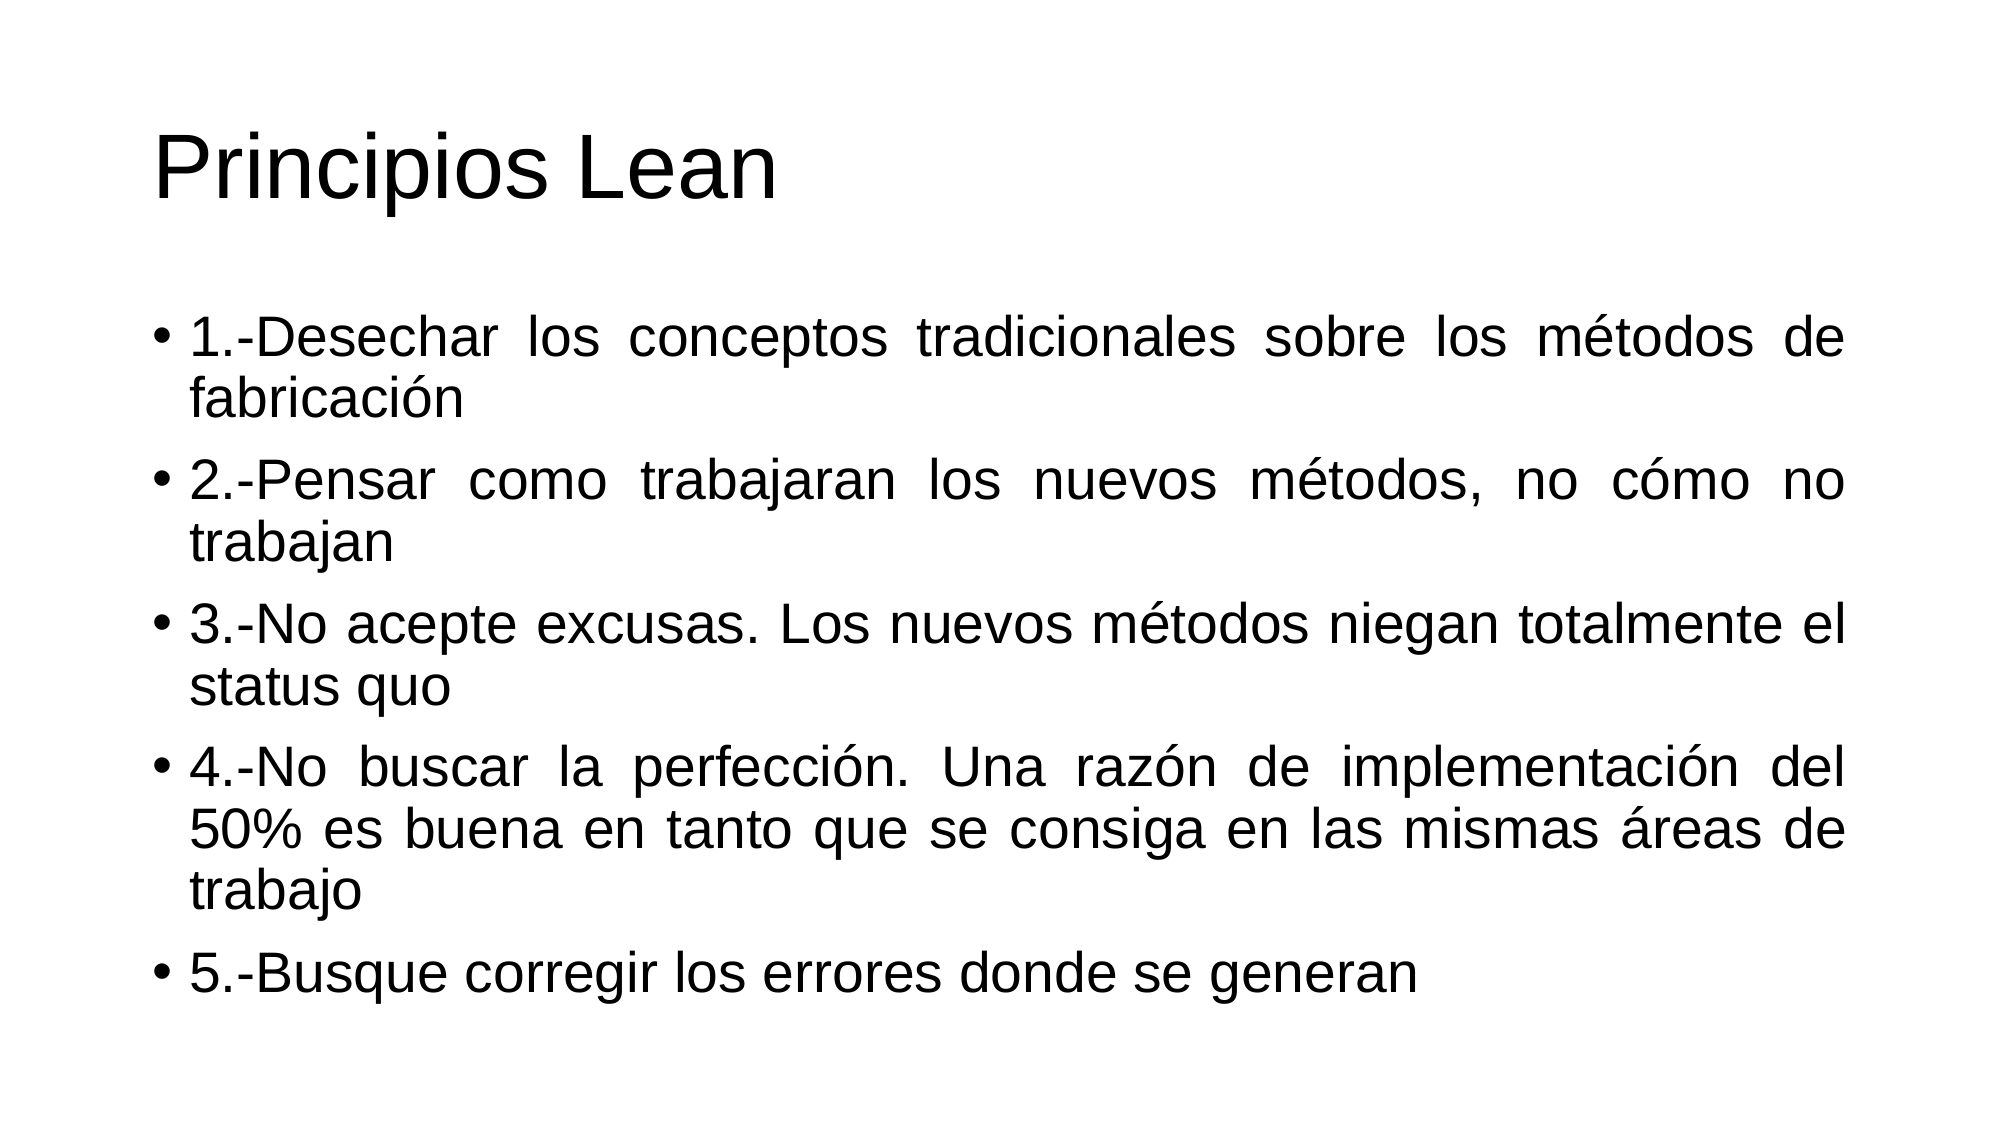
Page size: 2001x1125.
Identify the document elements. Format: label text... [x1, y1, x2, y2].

title Principios Lean [137, 59, 1863, 278]
list 1.-Desechar los conceptos tradicionales sobre los métodos de fabricación 2.-Pensar como trabajaran los nuevos métodos, no cómo no trabajan 3.-No acepte excusas. Los nuevos métodos niegan totalmente el status quo 4.-No buscar la perfección. Una razón de implementación del 50% es buena en tanto que se consiga en las mismas áreas de trabajo 5.-Busque corregir los errores donde se generan [137, 299, 1863, 1014]
